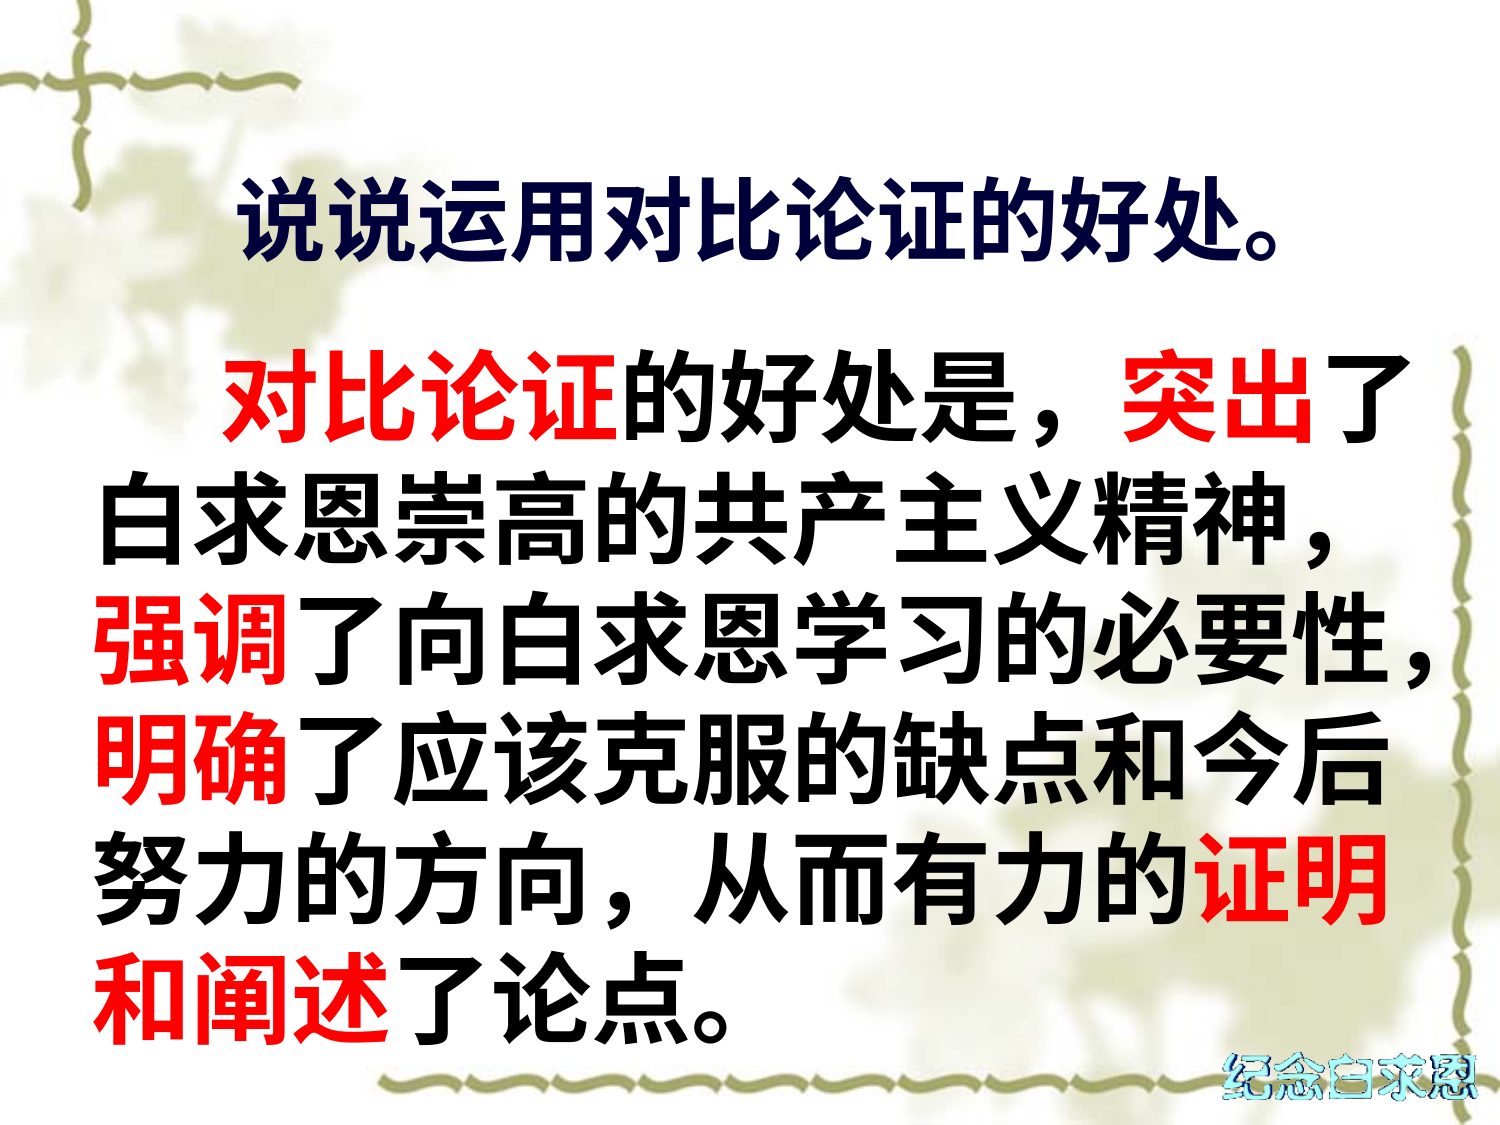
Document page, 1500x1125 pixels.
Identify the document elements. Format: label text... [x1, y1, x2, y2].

picture [0, 0, 1500, 1125]
text_box 说说运用对比论证的好处。 [219, 155, 1351, 281]
text_box 对比论证的好处是，突出了白求恩崇高的共产主义精神，强调了向白求恩学习的必要性，明确了应该克服的缺点和今后努力的方向，从而有力的证明和阐述了论点。 [76, 314, 1459, 1064]
